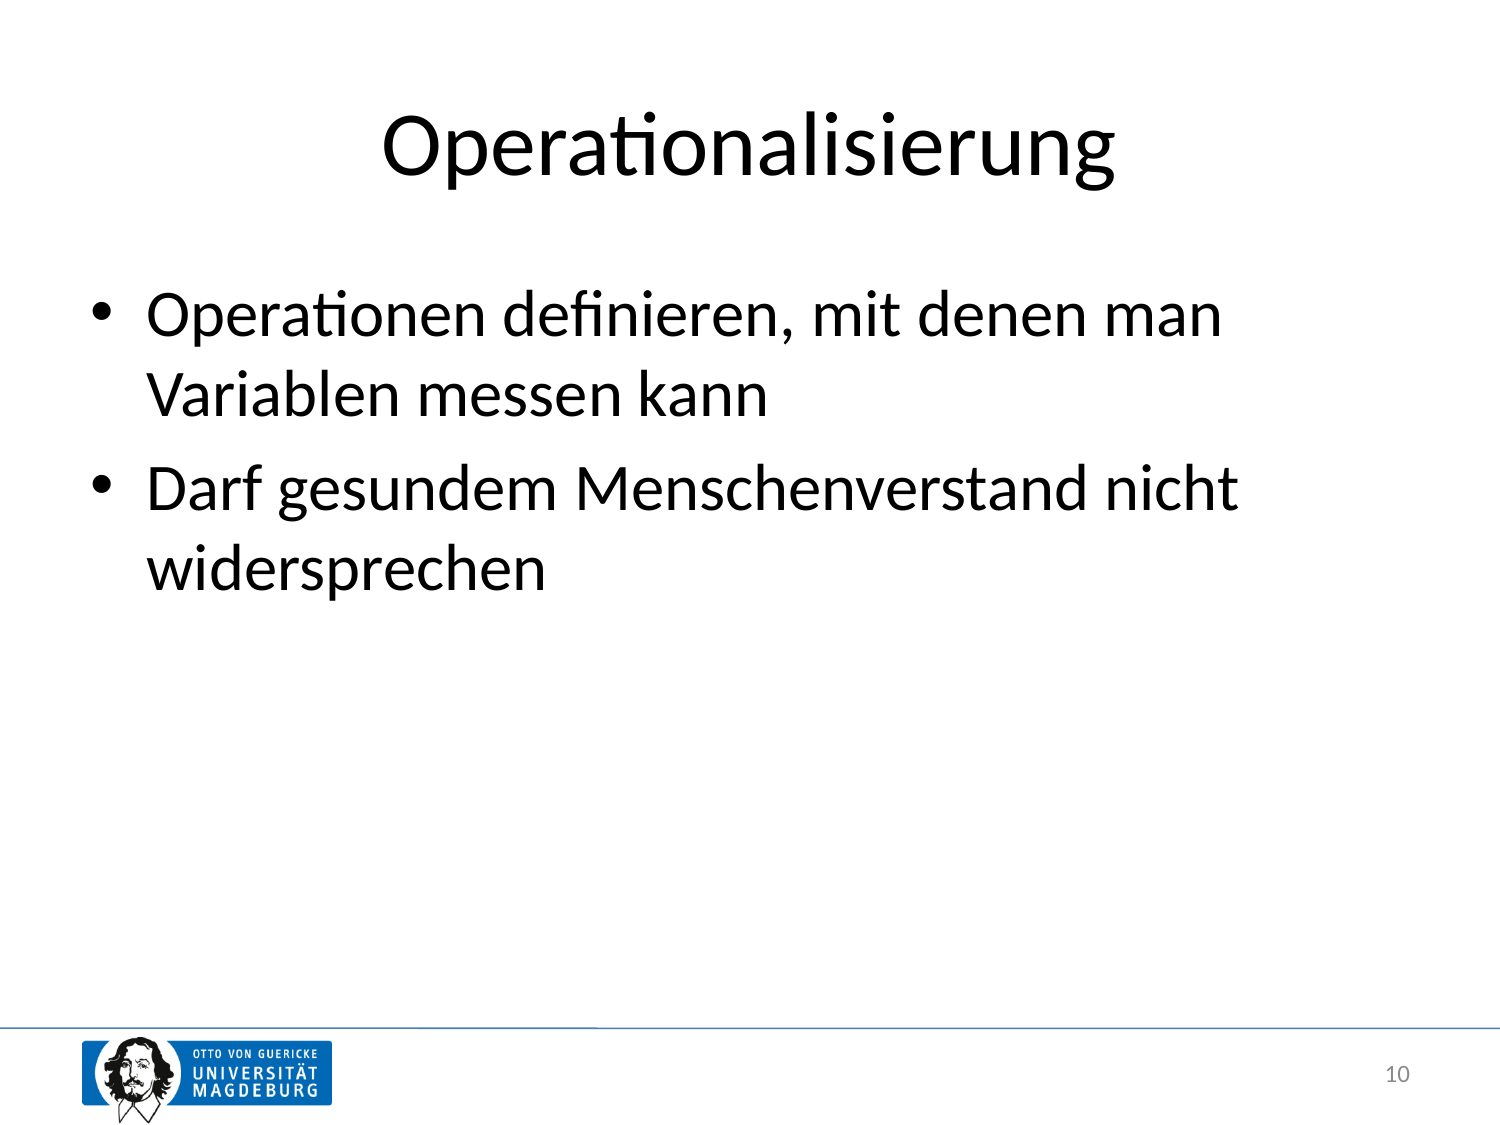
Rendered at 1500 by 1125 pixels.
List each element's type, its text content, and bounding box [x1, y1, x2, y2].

picture [82, 1037, 340, 1125]
slide_number 10 [1289, 1042, 1425, 1103]
title Operationalisierung [75, 45, 1425, 233]
list Operationen definieren, mit denen man Variablen messen kann Darf gesundem Menschenverstand nicht widersprechen [75, 262, 1425, 1005]
